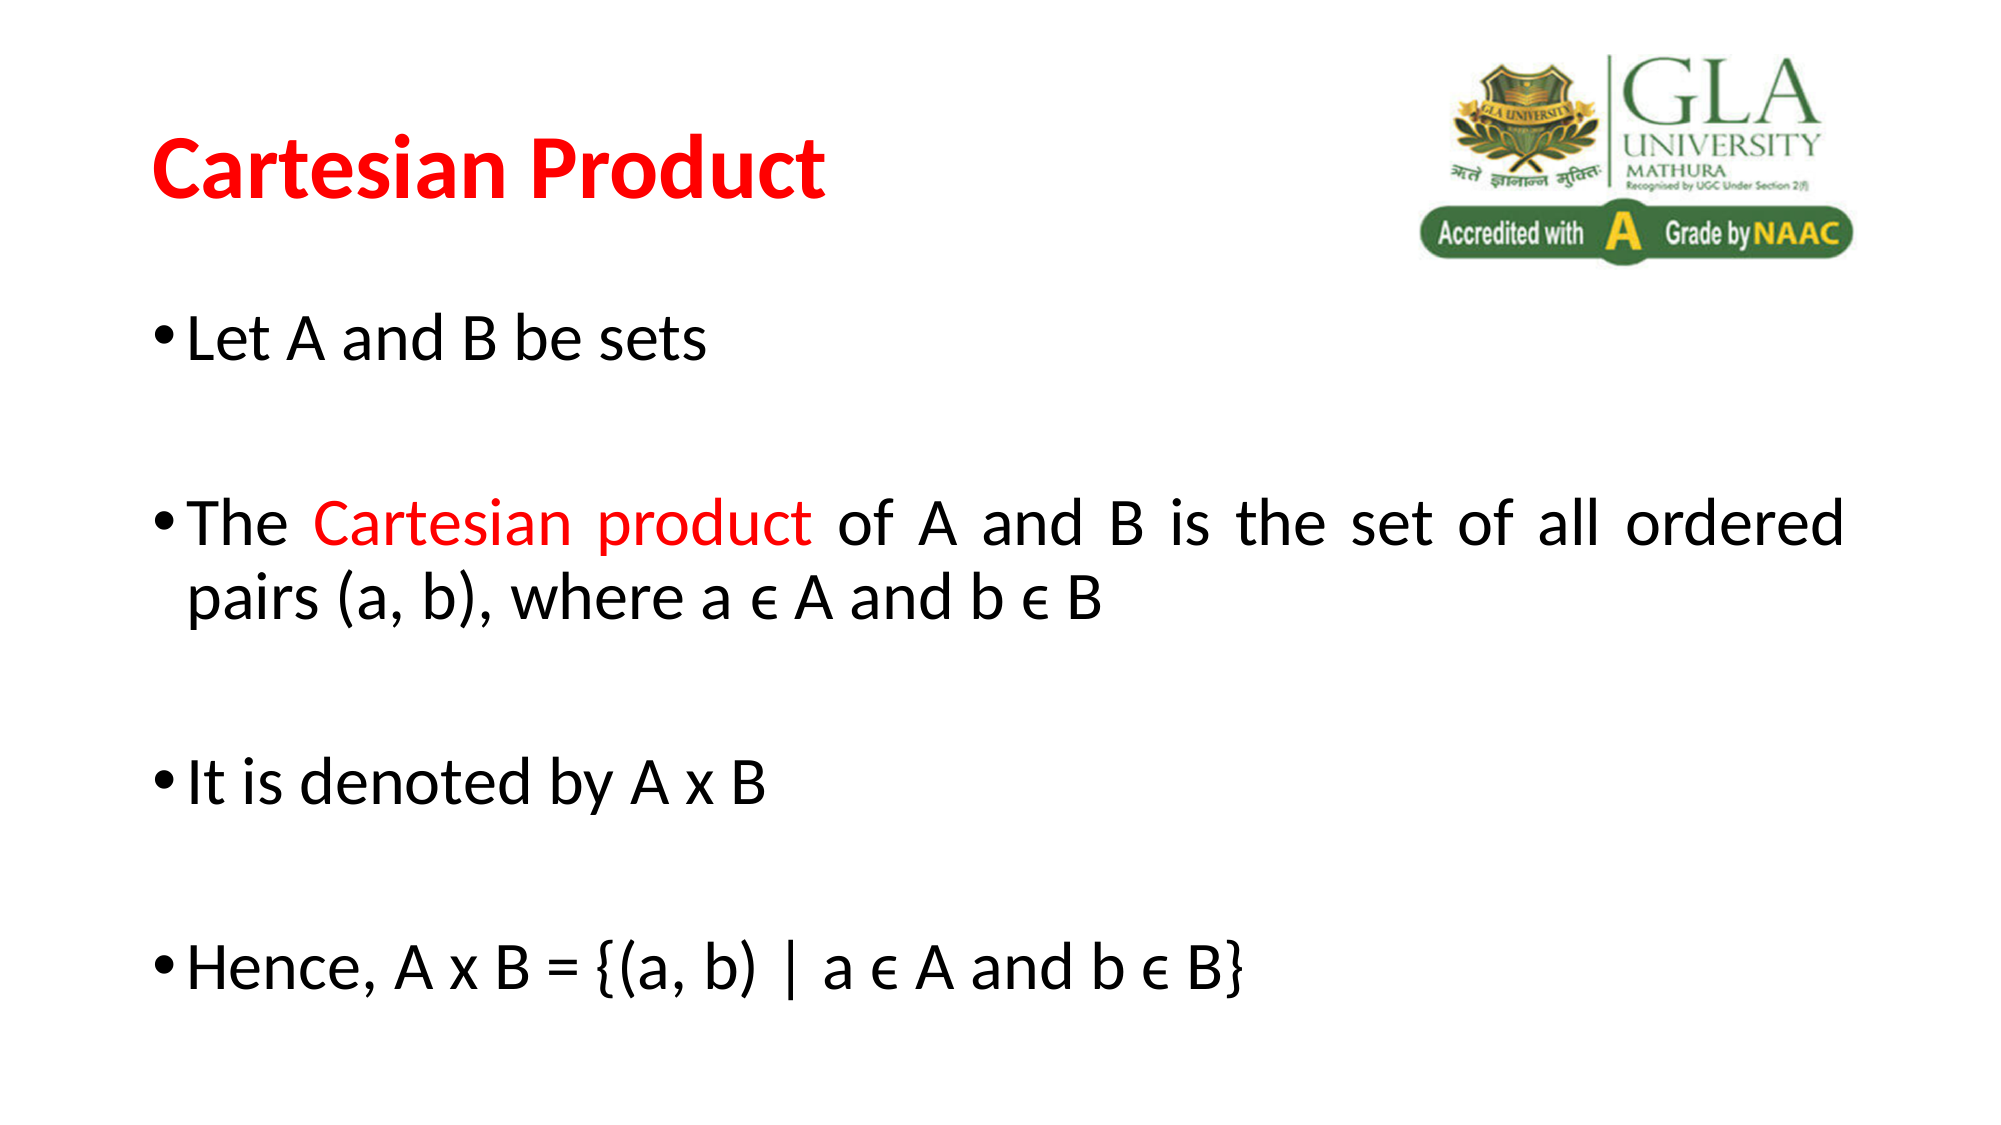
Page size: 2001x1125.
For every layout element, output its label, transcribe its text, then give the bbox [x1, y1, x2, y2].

title Cartesian Product [137, 59, 1863, 278]
list Let A and B be sets The Cartesian product of A and B is the set of all ordered pairs (a, b), where a ϵ A and b ϵ B It is denoted by A x B Hence, A x B = {(a, b) | a ϵ A and b ϵ B} [137, 294, 1863, 1019]
picture [1412, 54, 1863, 59]
